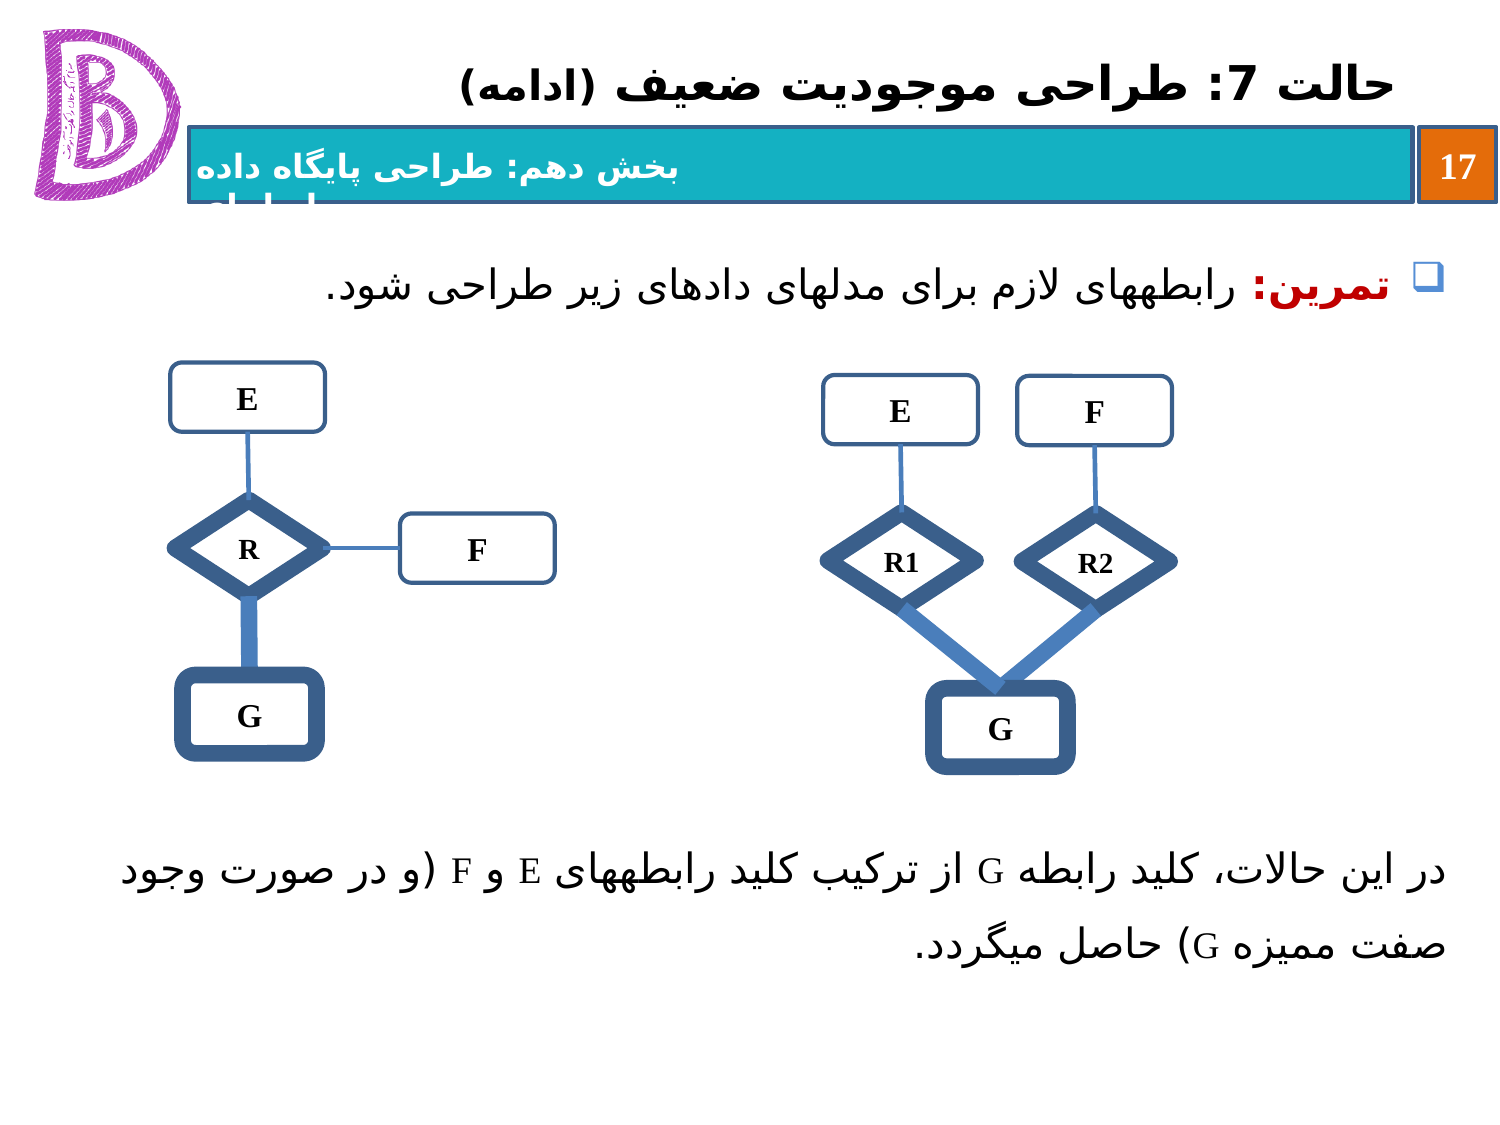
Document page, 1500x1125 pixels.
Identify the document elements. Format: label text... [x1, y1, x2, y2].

picture [12, 21, 202, 212]
title حالت 7: طراحی موجودیت ضعیف (ادامه) [237, 37, 1413, 125]
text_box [822, 374, 1173, 768]
list تمرین: رابطه‏های لازم برای مدل‏های داده‏ای زیر طراحی شود. در این حالات، کلید رابطه G از ترکیب کلید رابطه‏های E و F (و در صورت وجود صفت ممیزه G) حاصل می‏گردد. [37, 224, 1463, 1088]
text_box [169, 362, 555, 754]
